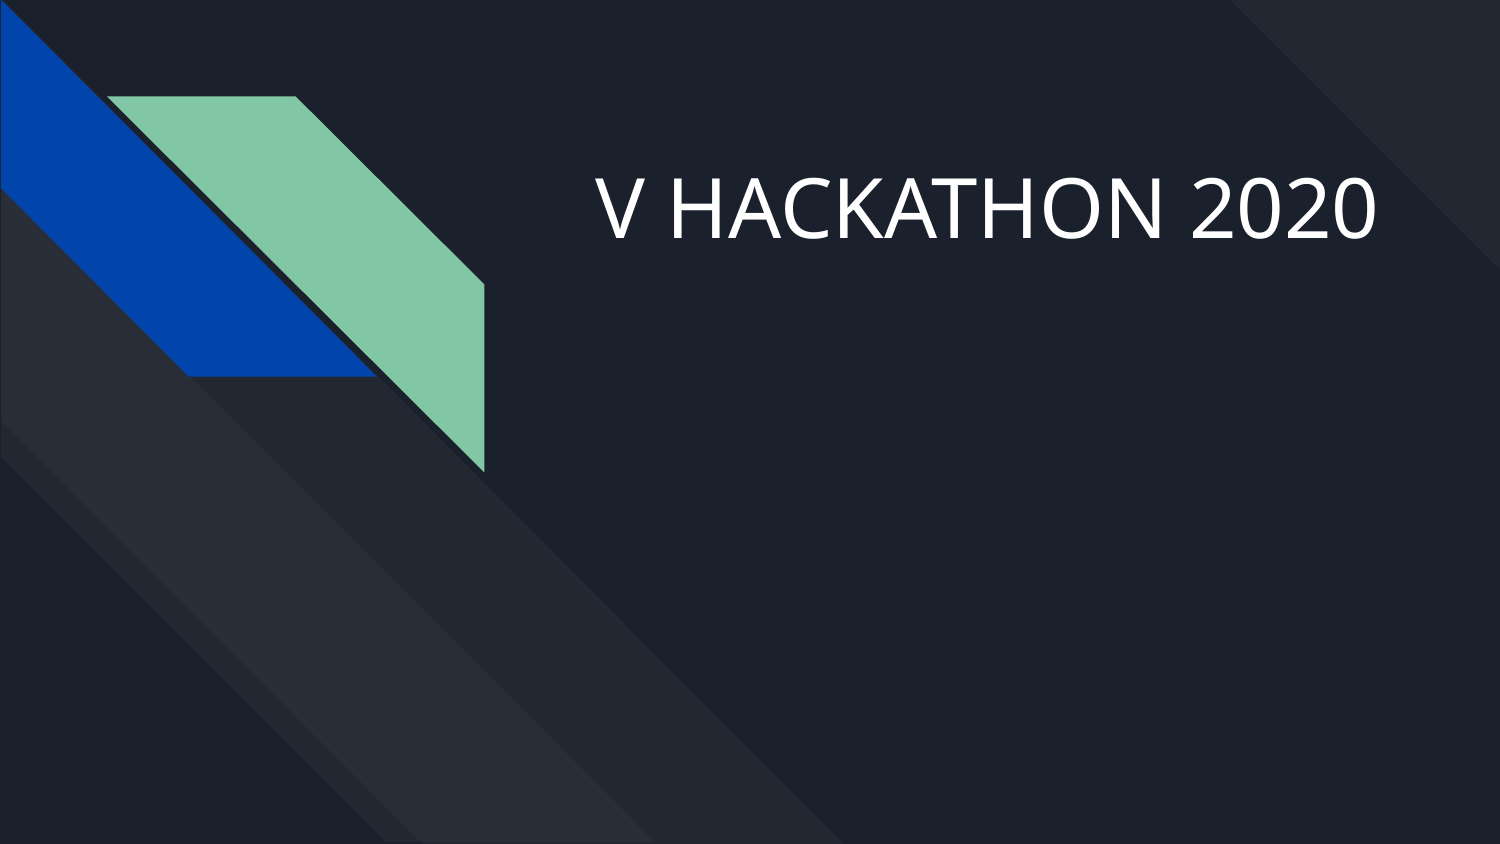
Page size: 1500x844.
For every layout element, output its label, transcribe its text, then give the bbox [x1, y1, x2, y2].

title V HACKATHON 2020 [580, 139, 1404, 399]
